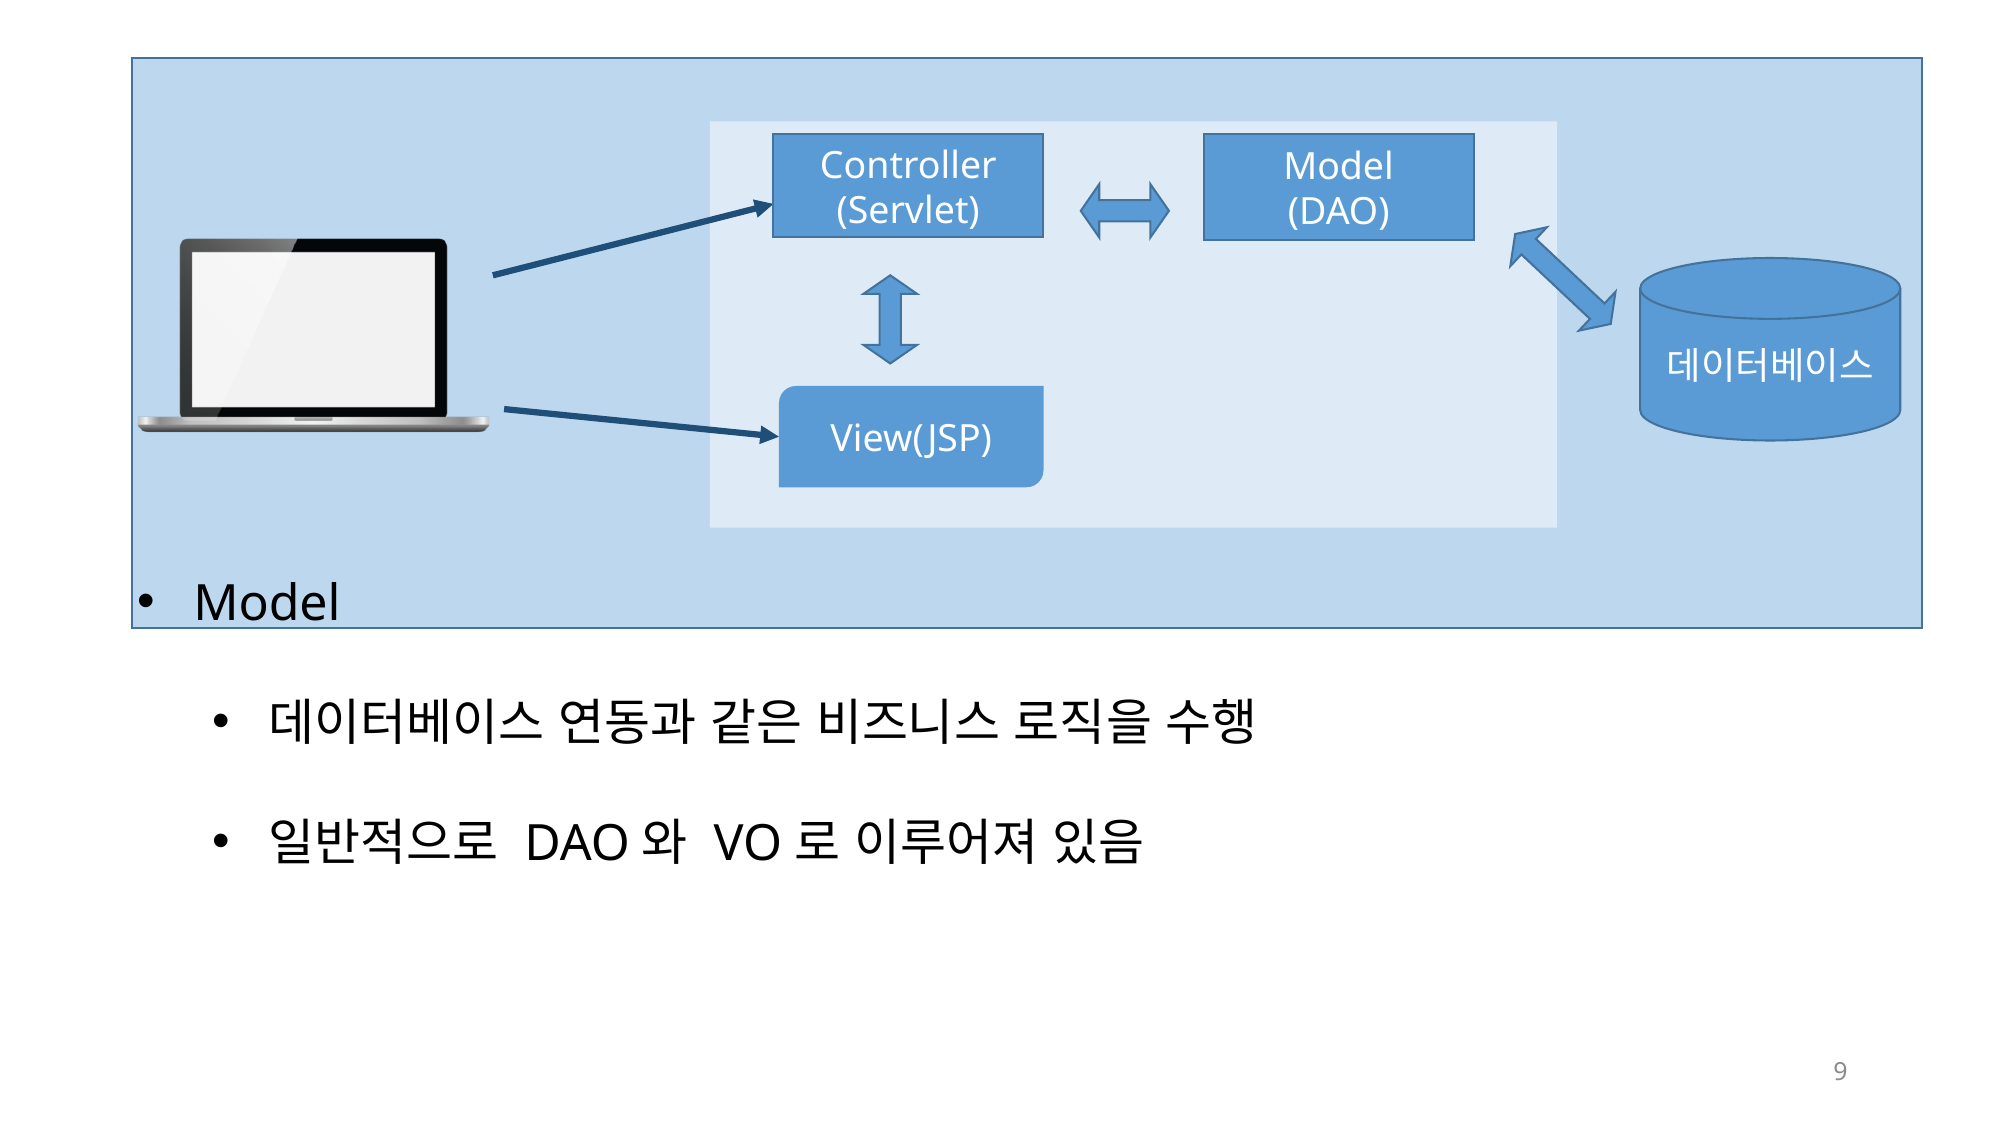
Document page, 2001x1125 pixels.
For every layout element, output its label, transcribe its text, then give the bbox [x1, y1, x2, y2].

text_box [709, 120, 1558, 529]
text_box 데이터베이스 [1639, 256, 1902, 442]
slide_number 9 [1412, 1042, 1863, 1103]
text_box [1079, 180, 1171, 241]
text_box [492, 203, 774, 276]
text_box Model (DAO) [1203, 133, 1475, 241]
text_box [504, 408, 779, 437]
text_box Model 데이터베이스 연동과 같은 비즈니스 로직을 수행 일반적으로 DAO와 VO로 이루어져 있음 [122, 562, 1804, 878]
text_box [860, 274, 921, 365]
text_box [131, 57, 1923, 629]
text_box [1508, 225, 1618, 333]
text_box View(JSP) [777, 384, 1045, 489]
text_box Controller (Servlet) [772, 133, 1044, 238]
picture [134, 214, 493, 450]
